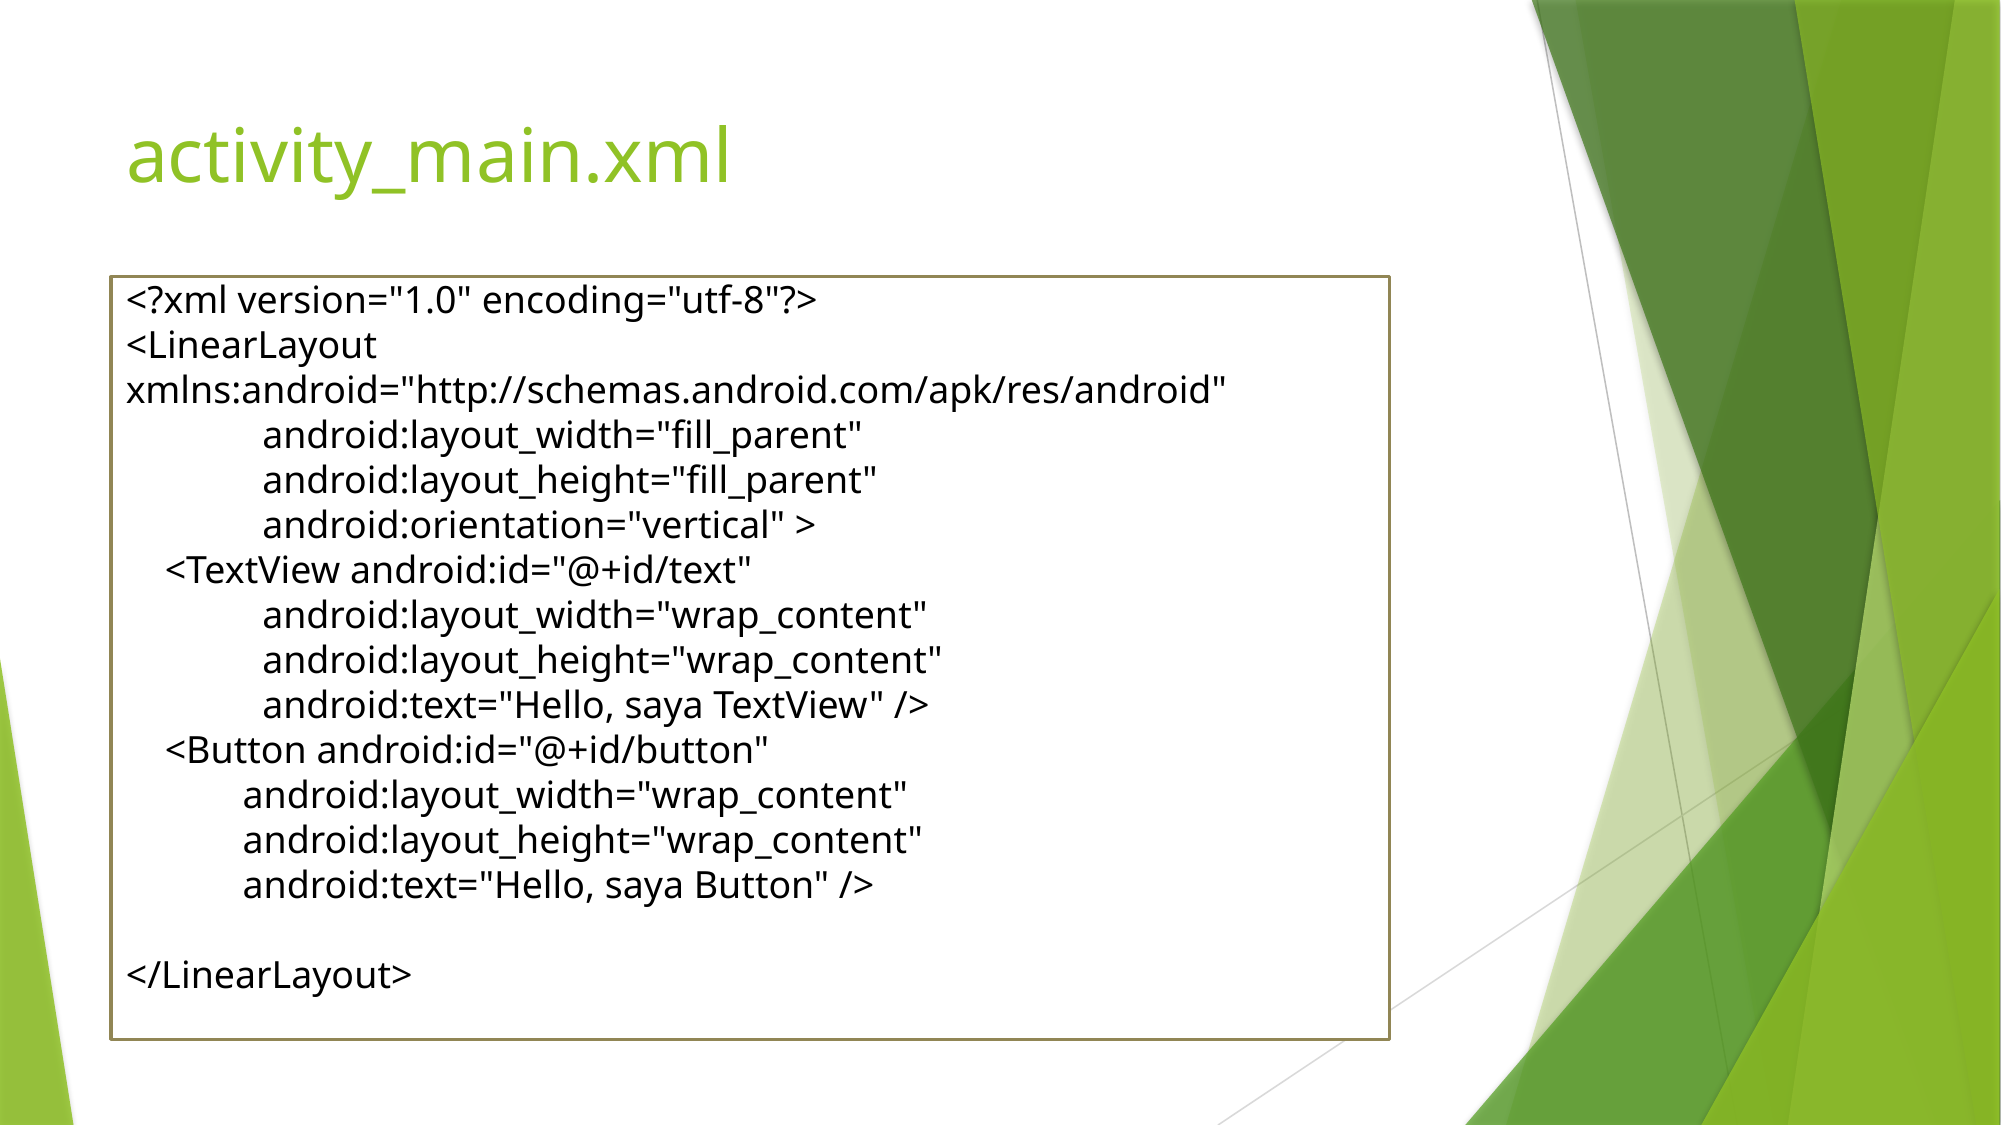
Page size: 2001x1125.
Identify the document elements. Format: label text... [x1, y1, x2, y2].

title activity_main.xml [111, 99, 1522, 317]
text_box <?xml version="1.0" encoding="utf-8"?> <LinearLayout xmlns:android="http://schemas.android.com/apk/res/android" android:layout_width="fill_parent" android:layout_height="fill_parent" android:orientation="vertical" > <TextView android:id="@+id/text" android:layout_width="wrap_content" android:layout_height="wrap_content" android:text="Hello, saya TextView" /> <Button android:id="@+id/button" android:layout_width="wrap_content" android:layout_height="wrap_content" android:text="Hello, saya Button" /> </LinearLayout> [109, 275, 1391, 1041]
